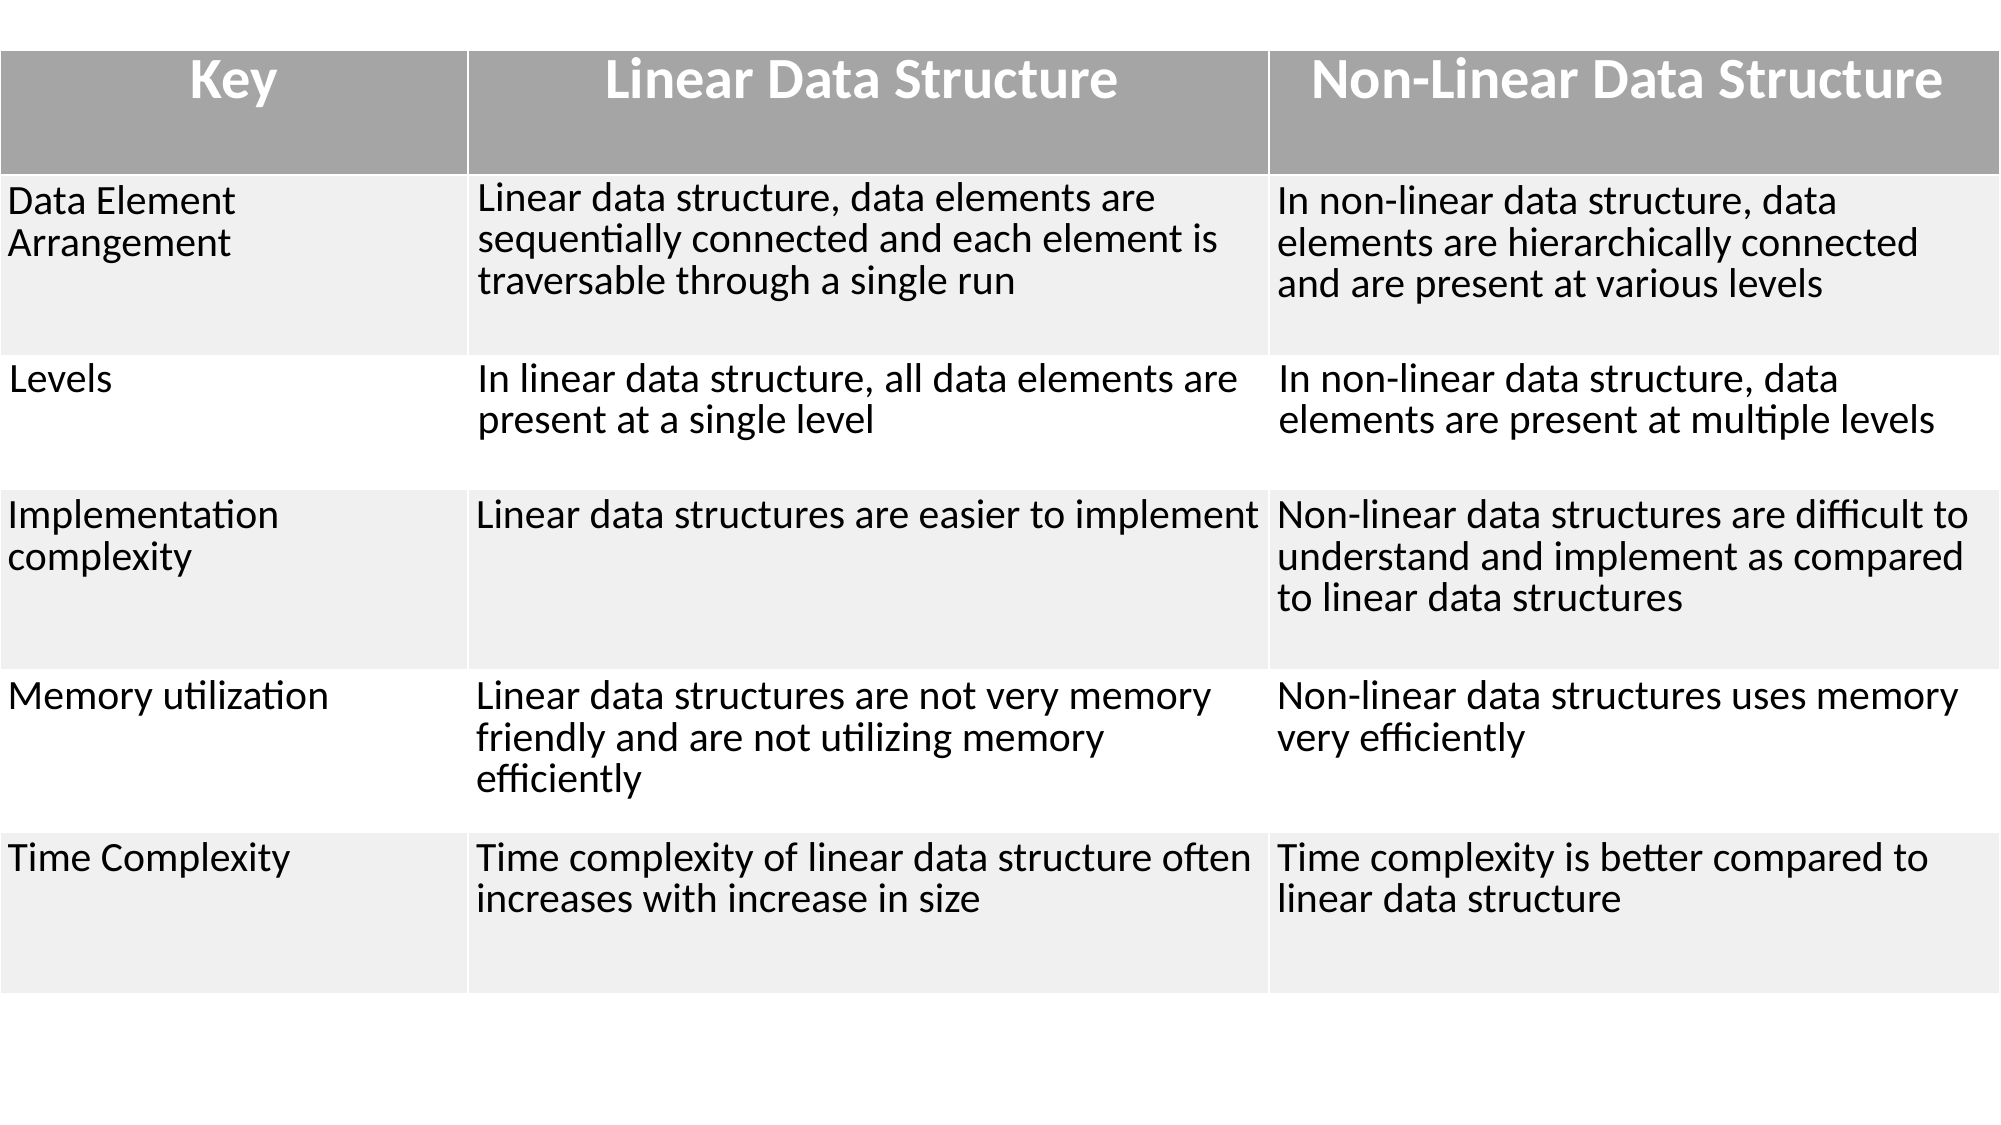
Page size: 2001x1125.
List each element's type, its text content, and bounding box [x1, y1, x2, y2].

table_cell Time Complexity [1, 833, 467, 993]
table_cell In non-linear data structure, data elements are hierarchically connected and are present at various levels [1270, 176, 1999, 355]
table_cell Implementation complexity [1, 490, 467, 669]
table_header Key [1, 51, 467, 174]
table_cell Linear data structures are easier to implement [469, 490, 1268, 669]
table_cell Memory utilization [1, 671, 467, 831]
table_header Linear Data Structure [469, 51, 1268, 174]
table_cell Time complexity is better compared to linear data structure [1270, 833, 1999, 993]
table_cell Time complexity of linear data structure often increases with increase in size [469, 833, 1268, 993]
table_header Non-Linear Data Structure [1270, 51, 1999, 174]
table_cell Linear data structures are not very memory friendly and are not utilizing memory efficiently [469, 671, 1268, 831]
table_cell In non-linear data structure, data elements are present at multiple levels [1270, 357, 1999, 488]
table_cell Non-linear data structures are difficult to understand and implement as compared to linear data structures [1270, 490, 1999, 669]
table_cell Non-linear data structures uses memory very efficiently [1270, 671, 1999, 831]
table_cell Levels [1, 357, 467, 488]
table_cell Linear data structure, data elements are sequentially connected and each element is traversable through a single run [469, 176, 1268, 355]
table_cell In linear data structure, all data elements are present at a single level [469, 357, 1268, 488]
table_cell Data Element Arrangement [1, 176, 467, 355]
